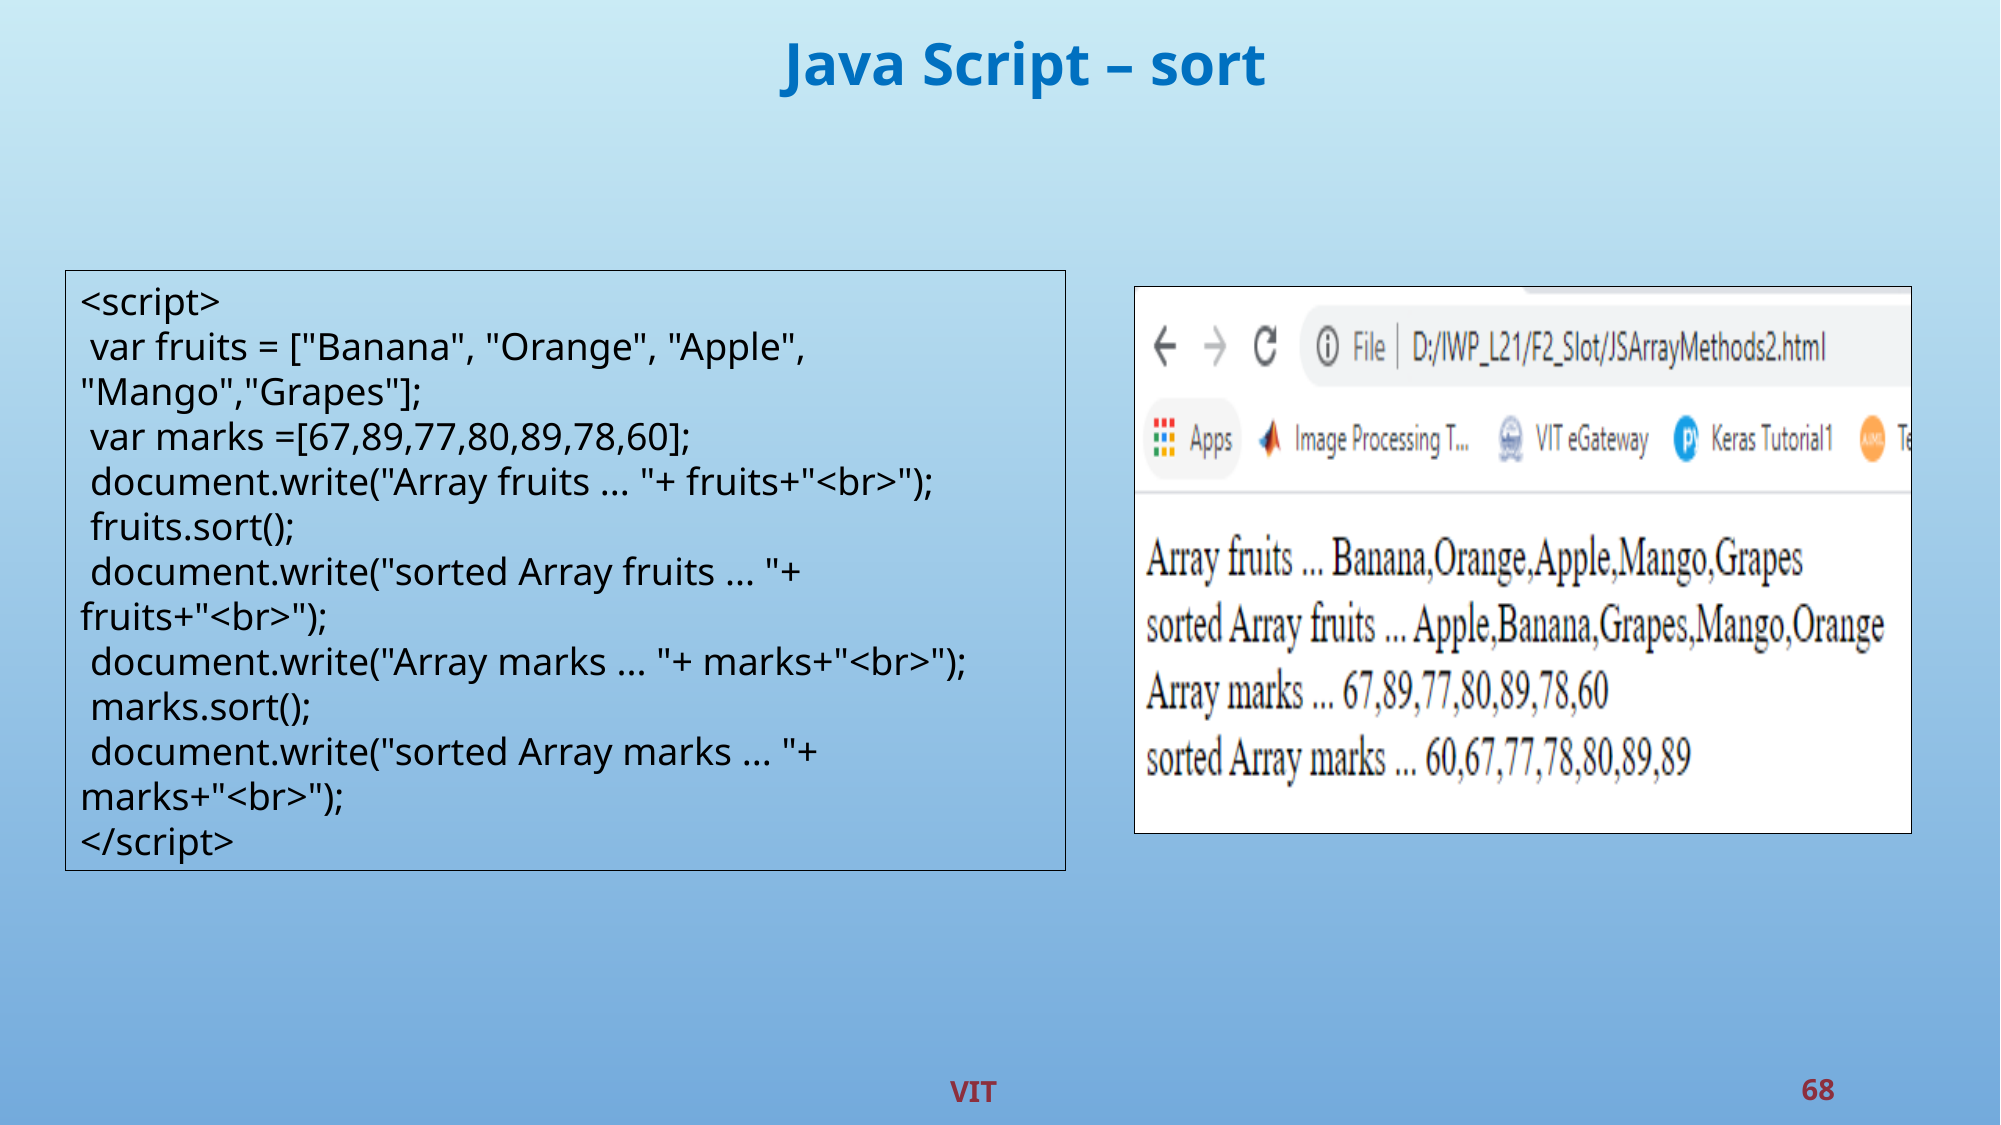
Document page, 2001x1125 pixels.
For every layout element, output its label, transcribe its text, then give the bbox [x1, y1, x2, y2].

text_box <script> var fruits = ["Banana", "Orange", "Apple", "Mango","Grapes"]; var marks =[67,89,77,80,89,78,60]; document.write("Array fruits ... "+ fruits+"<br>"); fruits.sort(); document.write("sorted Array fruits ... "+ fruits+"<br>"); document.write("Array marks ... "+ marks+"<br>"); marks.sort(); document.write("sorted Array marks ... "+ marks+"<br>"); </script> [65, 270, 1066, 871]
text_box Java Script – sort [253, 19, 1798, 105]
slide_number 68 [1724, 1061, 1851, 1122]
picture [1134, 286, 1912, 835]
footer VIT [149, 1061, 1724, 1122]
